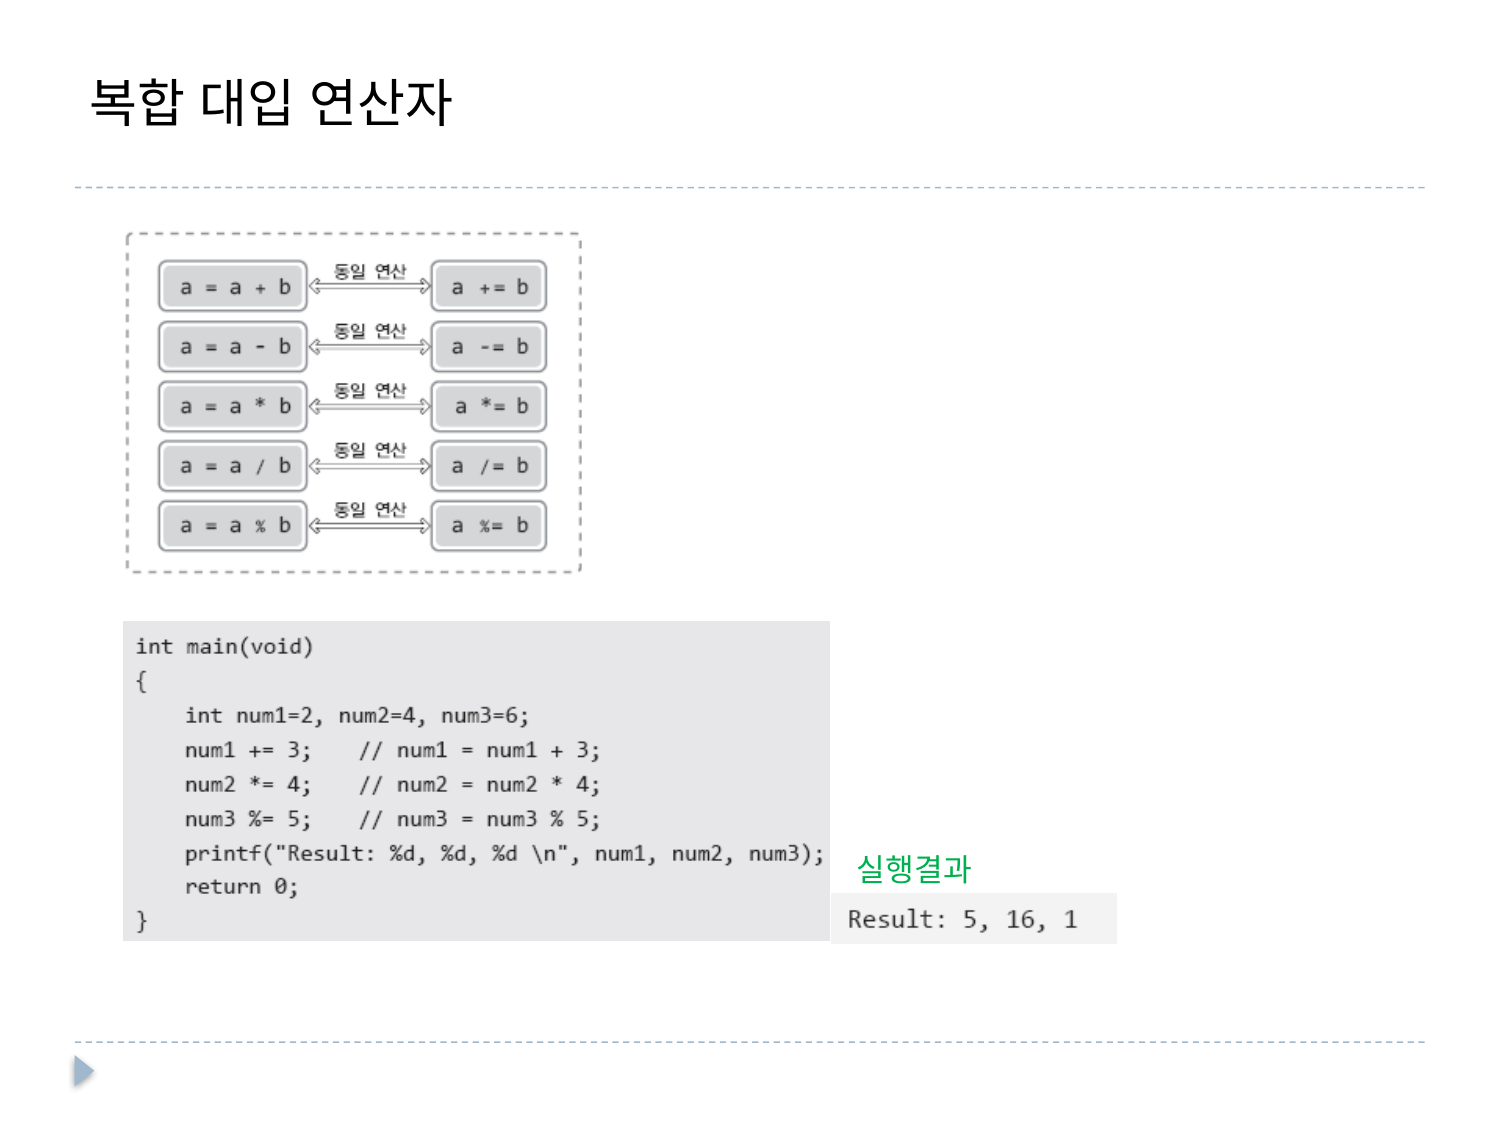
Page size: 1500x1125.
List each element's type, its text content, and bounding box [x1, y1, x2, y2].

picture [831, 893, 1117, 944]
text_box 실행결과 [835, 833, 999, 893]
picture [112, 219, 596, 582]
picture [122, 621, 830, 941]
title 복합 대입 연산자 [75, 24, 1425, 141]
